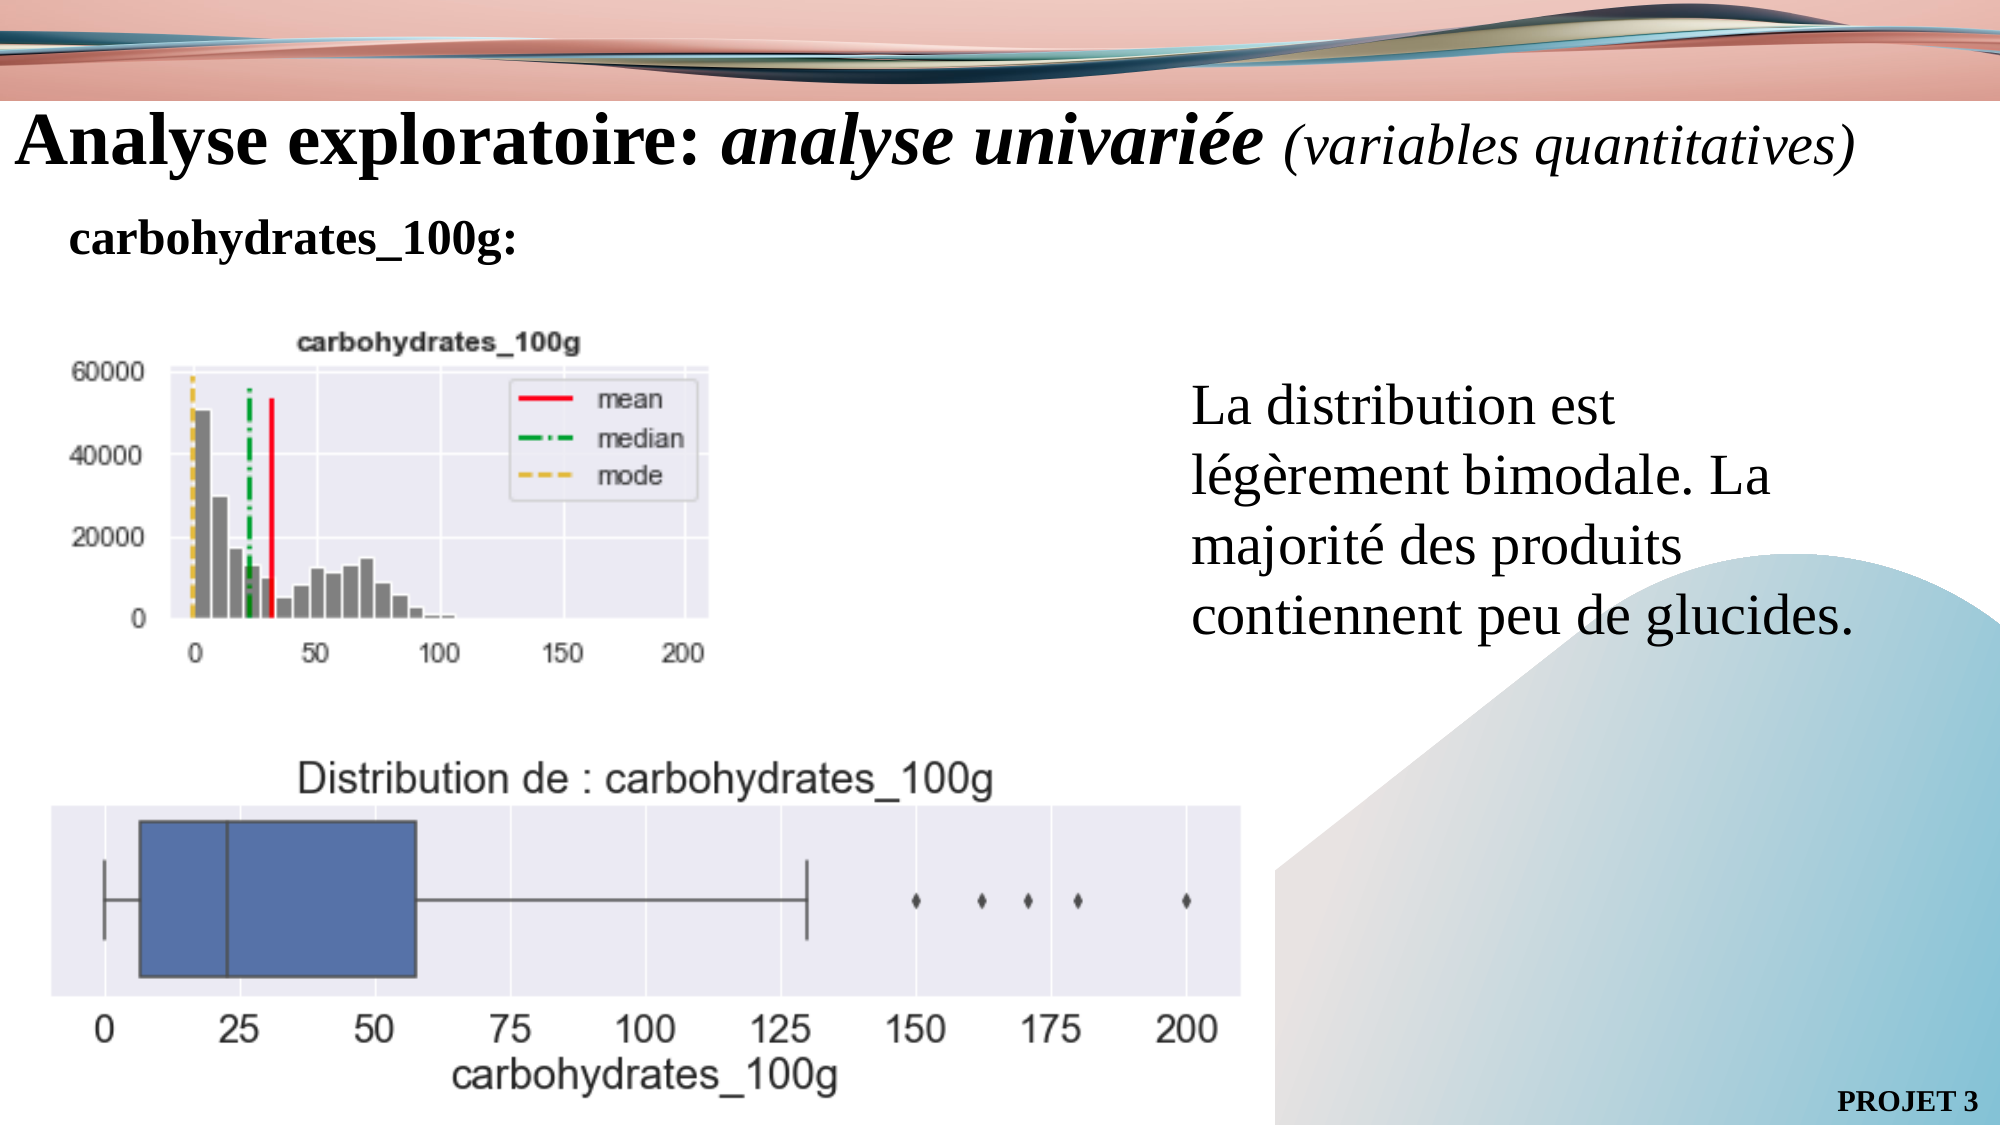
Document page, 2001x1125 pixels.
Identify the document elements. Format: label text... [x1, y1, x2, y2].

text_box Analyse exploratoire: analyse univariée (variables quantitatives) [0, 101, 1899, 188]
text_box La distribution est légèrement bimodale. La majorité des produits contiennent peu de glucides. [1176, 358, 1872, 654]
subtitle Projet 3 [1822, 1065, 2000, 1125]
picture [0, 0, 2000, 101]
picture [0, 733, 1275, 1125]
picture [43, 320, 739, 683]
text_box carbohydrates_100g: [53, 196, 534, 272]
